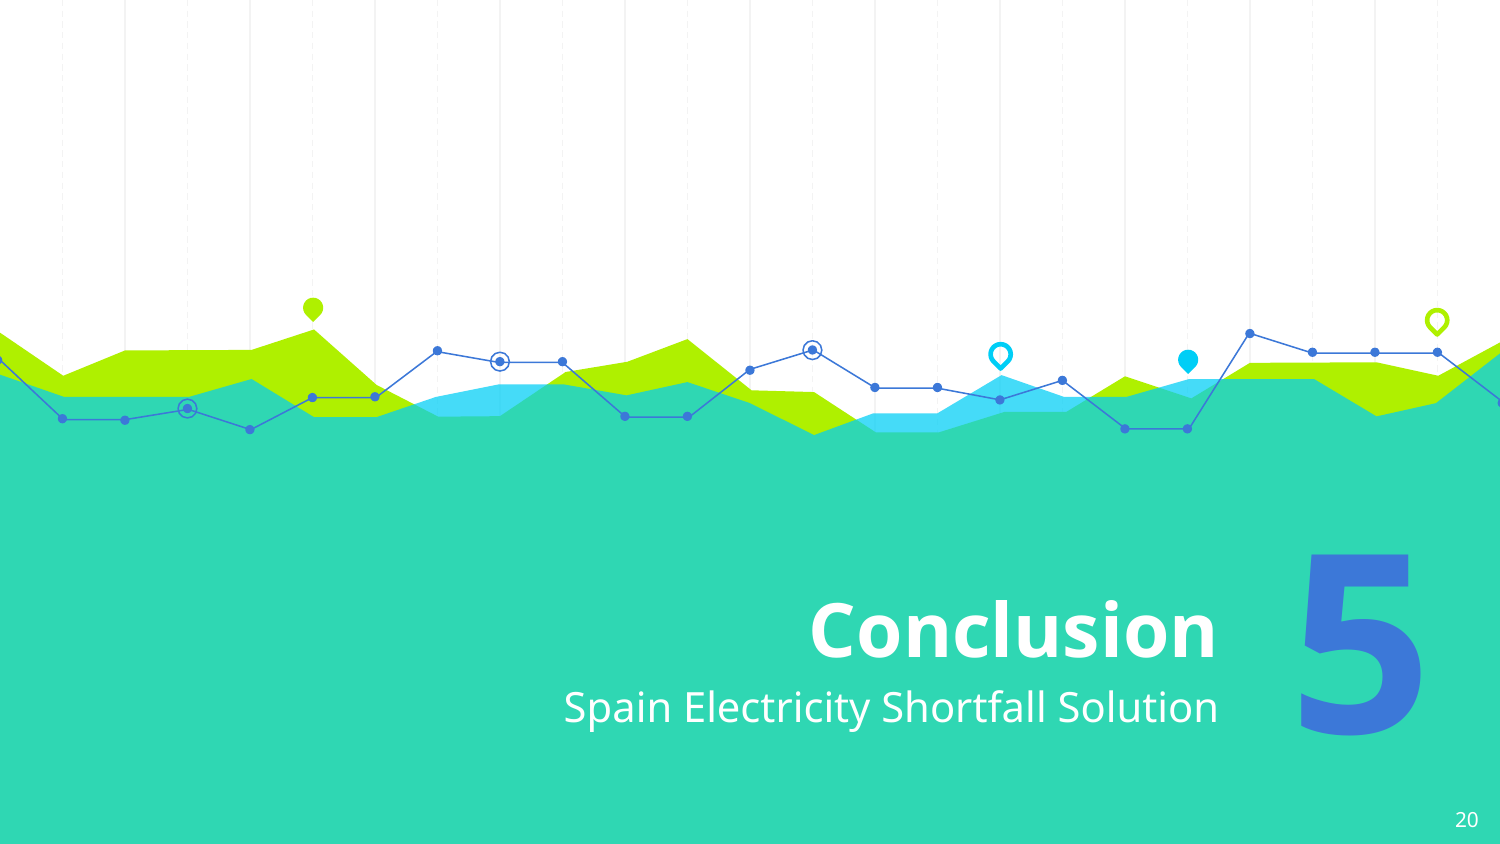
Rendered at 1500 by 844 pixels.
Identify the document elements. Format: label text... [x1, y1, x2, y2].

subtitle Spain Electricity Shortfall Solution [378, 665, 1216, 795]
slide_number ‹#› [1403, 791, 1494, 844]
text_box 5 [1216, 600, 1500, 799]
title Conclusion [217, 497, 1235, 688]
